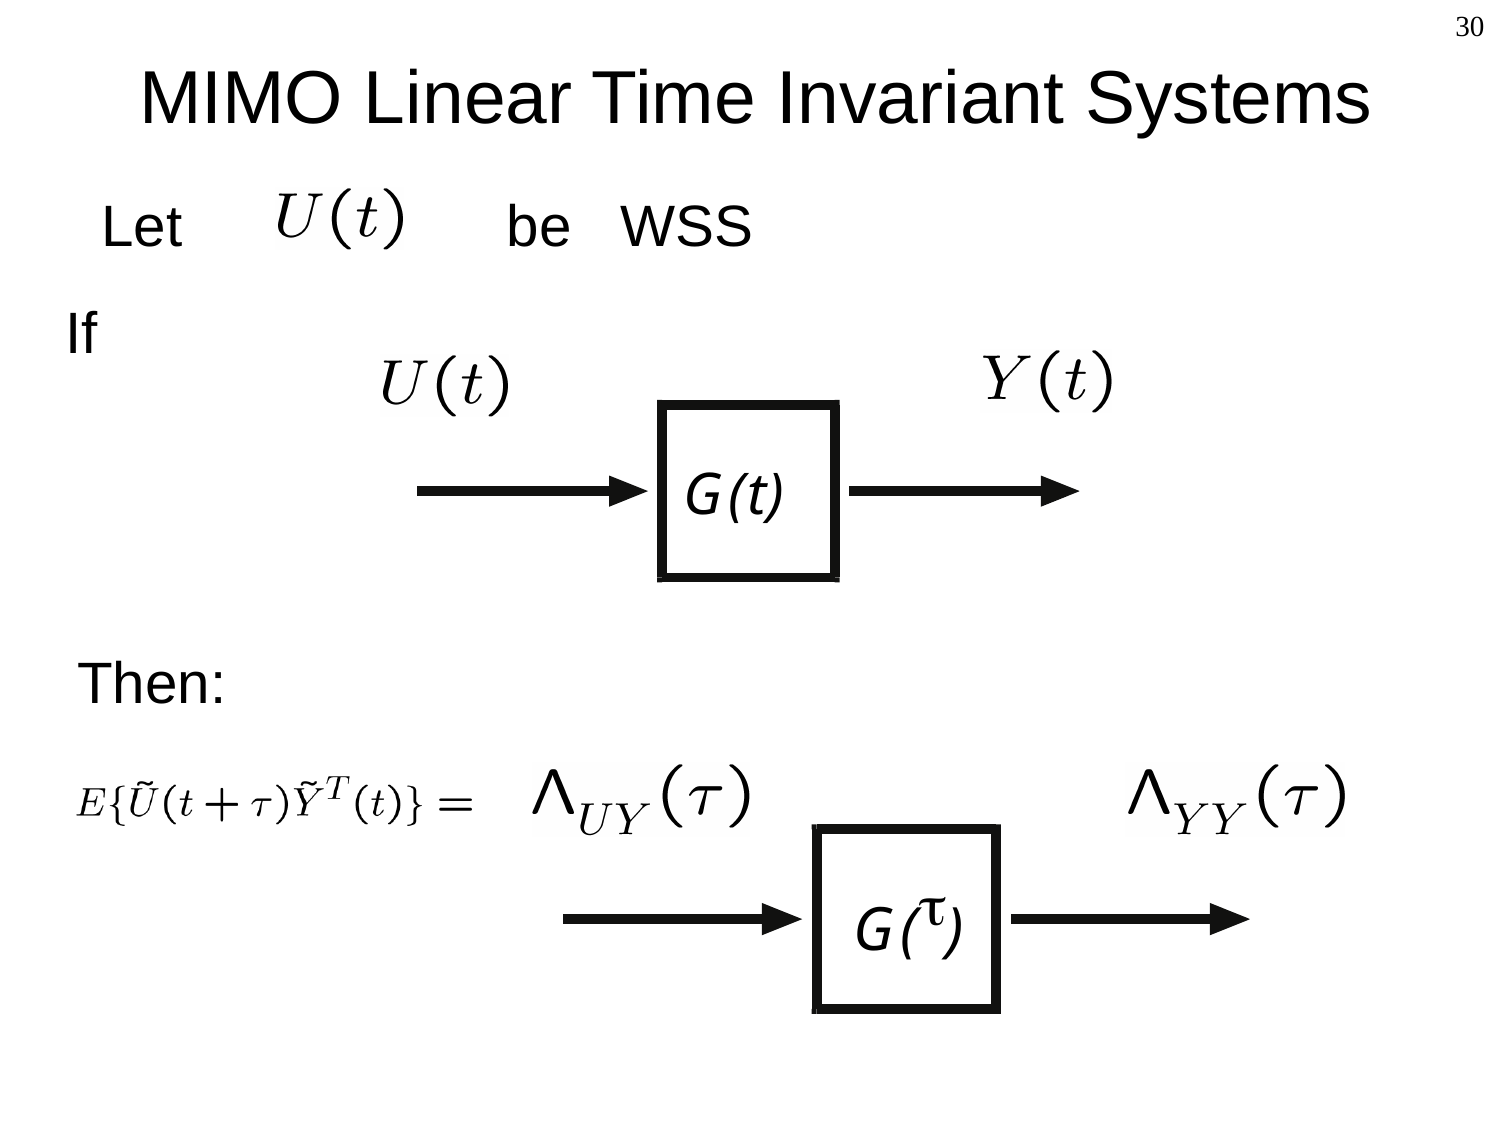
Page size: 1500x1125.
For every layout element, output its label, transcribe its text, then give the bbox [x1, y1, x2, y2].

picture [74, 774, 474, 827]
text_box Then: [62, 637, 242, 723]
slide_number 30 [1476, 0, 1500, 76]
picture [532, 761, 1346, 1014]
title MIMO Linear Time Invariant Systems [37, 0, 1476, 188]
text_box Let be WSS [86, 173, 769, 266]
picture [274, 187, 404, 251]
picture [379, 349, 1113, 583]
list If [49, 287, 1451, 426]
